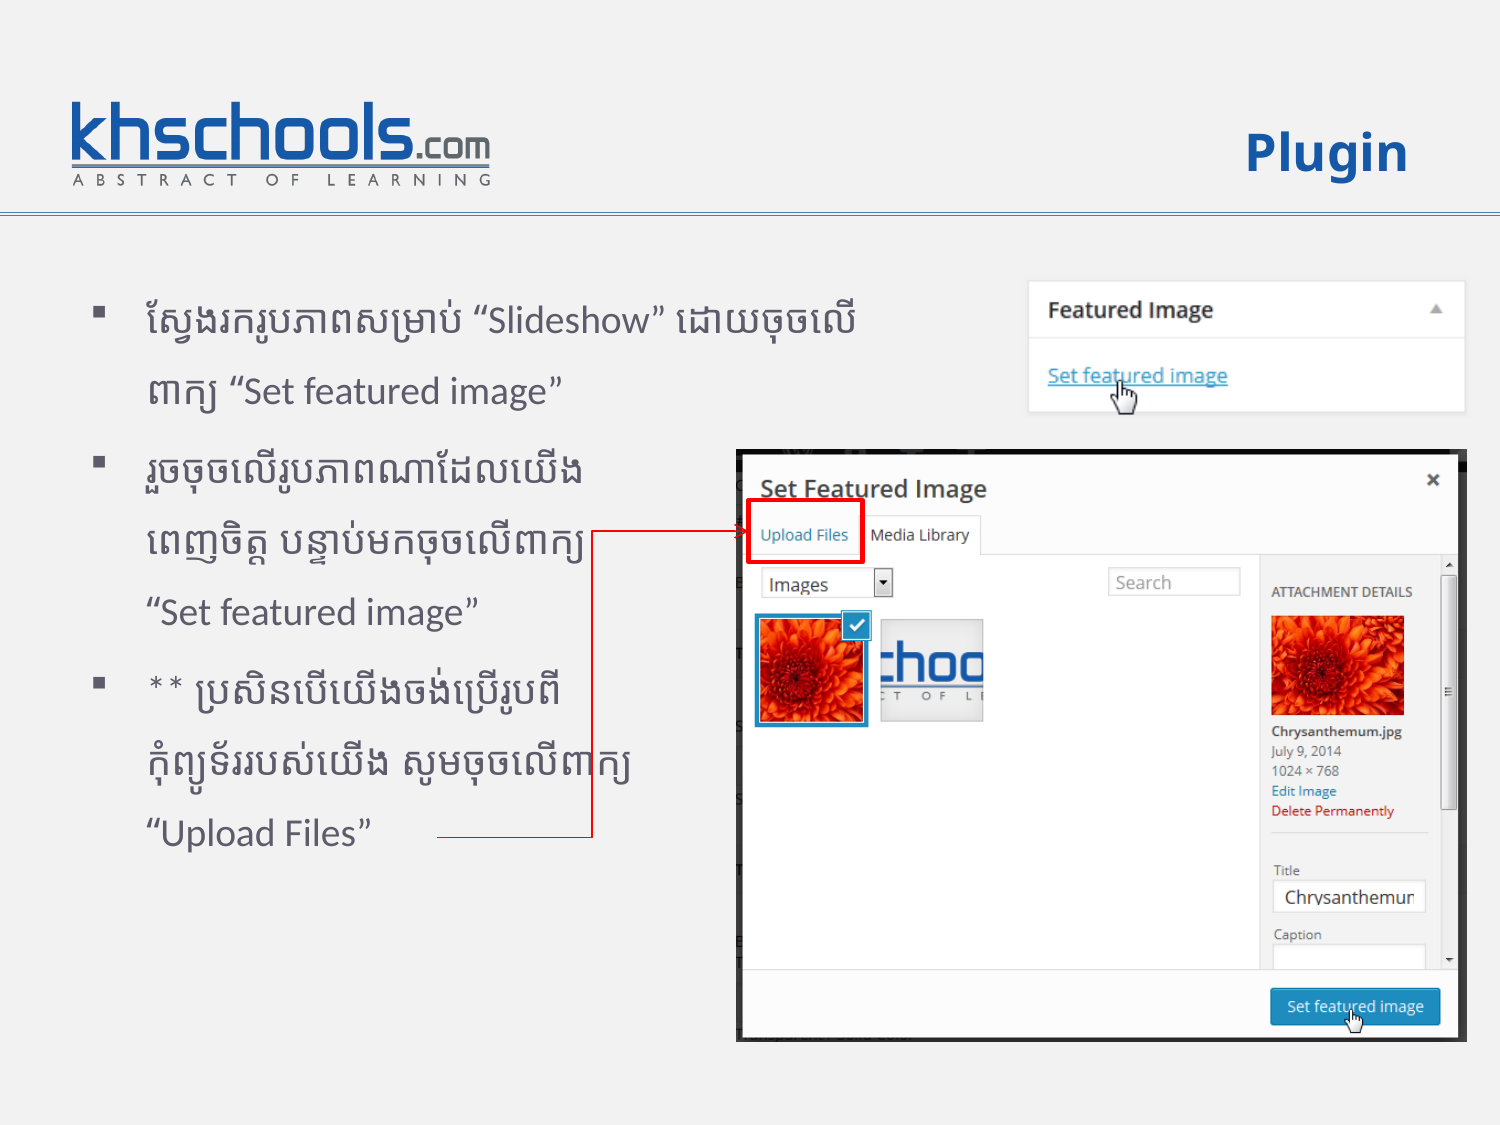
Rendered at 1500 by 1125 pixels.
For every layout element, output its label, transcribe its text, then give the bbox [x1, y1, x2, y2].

picture [50, 99, 511, 188]
title Plugin [537, 112, 1425, 188]
picture [736, 449, 1467, 1043]
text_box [437, 530, 749, 838]
picture [1023, 274, 1471, 418]
list ស្វែងរករូបភាពសម្រាប់ “Slideshow” ដោយចុចលើ ពាក្យ “Set featured image” រួចចុចលើរូបភាពណាដែលយើង ពេញចិត្ត បន្ទាប់មកចុចលើពាក្យ “Set featured image” ** ប្រសិនបើយើងចង់ប្រើរូបពី កុំព្យូទ័ររបស់យើង សូមចុចលើពាក្យ “Upload Files” [75, 262, 1425, 1100]
